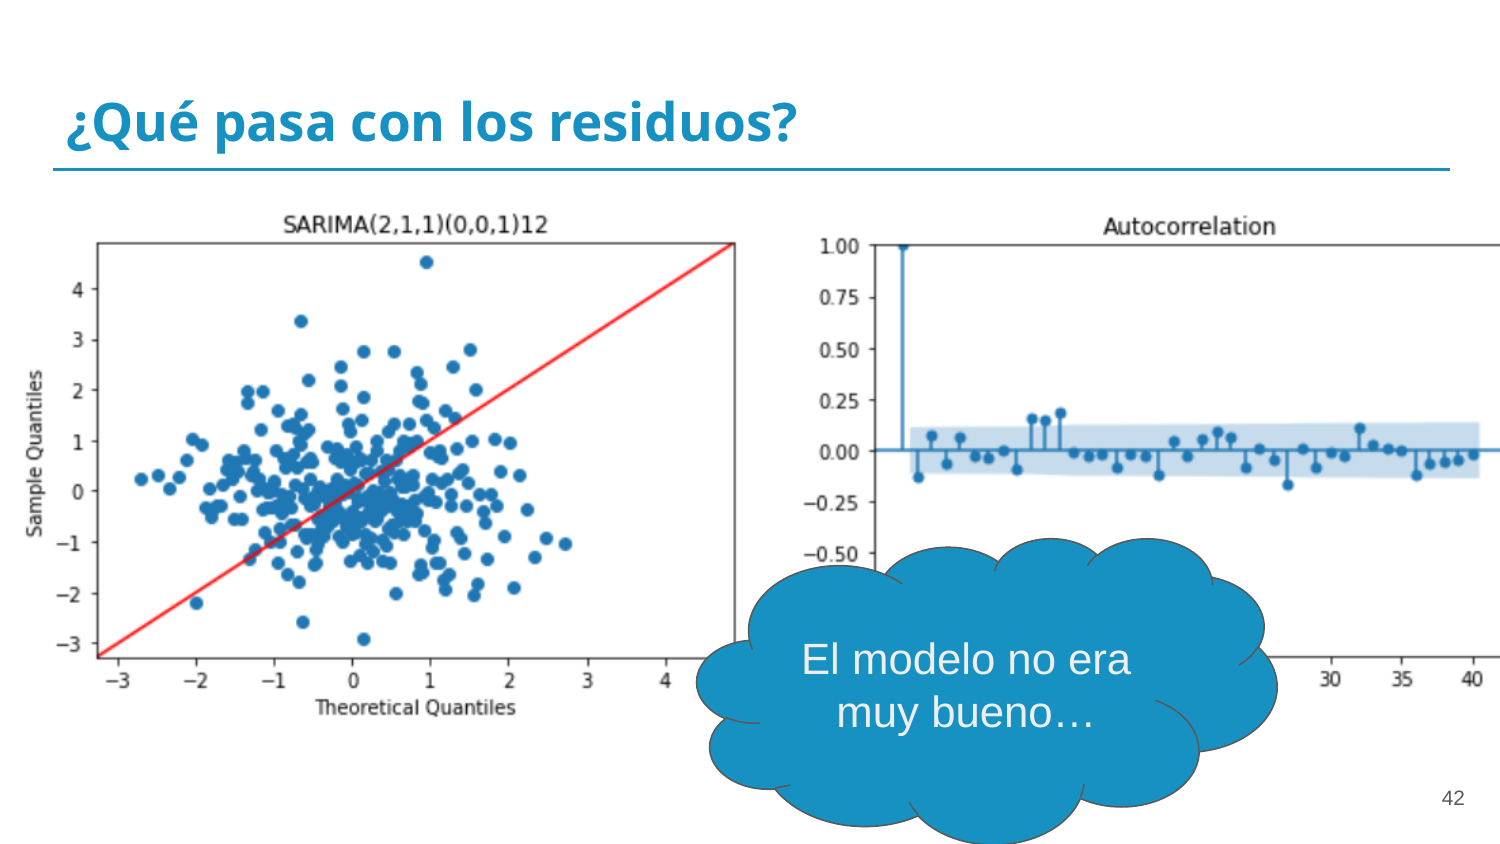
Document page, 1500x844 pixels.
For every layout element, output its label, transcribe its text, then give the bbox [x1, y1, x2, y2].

text_box El modelo no era muy bueno… [709, 576, 1234, 844]
slide_number ‹#› [1389, 764, 1480, 830]
picture [19, 212, 765, 735]
title ¿Qué pasa con los residuos? [51, 72, 1449, 167]
picture [794, 213, 1500, 734]
